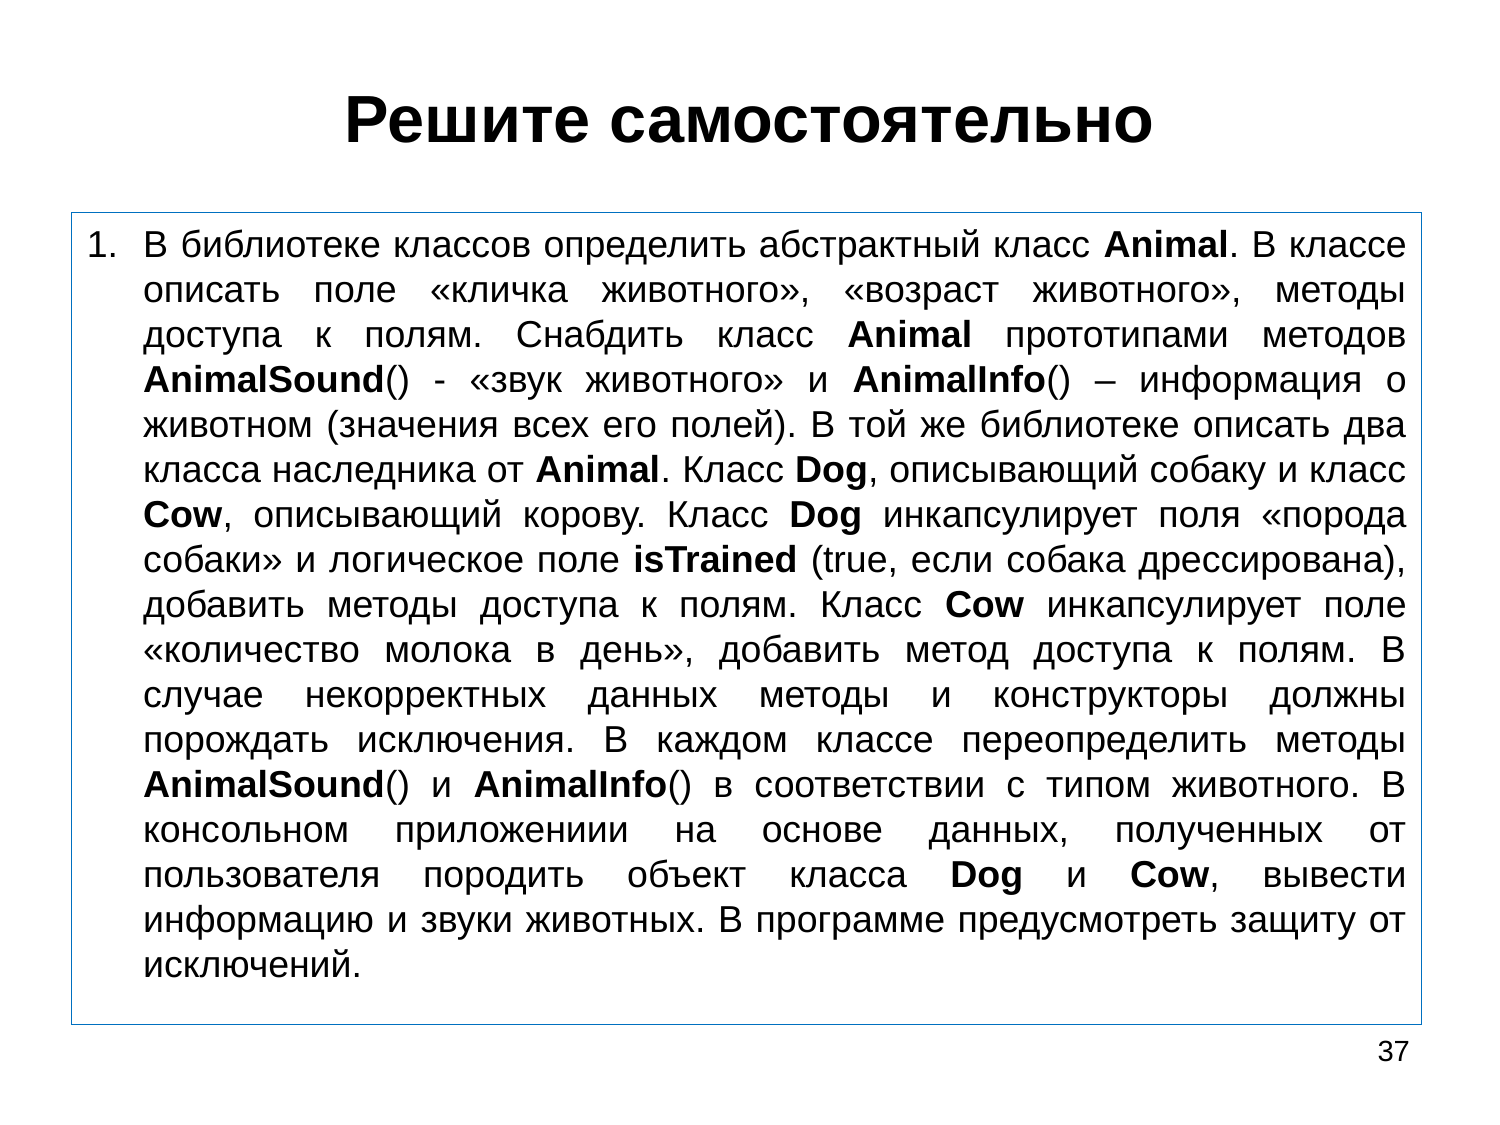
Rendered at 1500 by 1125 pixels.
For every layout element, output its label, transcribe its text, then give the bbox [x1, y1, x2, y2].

slide_number 37 [1074, 1024, 1426, 1103]
list В библиотеке классов определить абстрактный класс Animal. В классе описать поле «кличка животного», «возраст животного», методы доступа к полям. Снабдить класс Animal прототипами методов AnimalSound() - «звук животного» и AnimalInfo() – информация о животном (значения всех его полей). В той же библиотеке описать два класса наследника от Animal. Класс Dog, описывающий собаку и класс Cow, описывающий корову. Класс Dog инкапсулирует поля «порода собаки» и логическое поле isTrained (true, если собака дрессирована), добавить методы доступа к полям. Класс Cow инкапсулирует поле «количество молока в день», добавить метод доступа к полям. В случае некорректных данных методы и конструкторы должны порождать исключения. В каждом классе переопределить методы AnimalSound() и AnimalInfo() в соответствии с типом животного. В консольном приложениии на основе данных, полученных от пользователя породить объект класса Dog и Cow, вывести информацию и звуки животных. В программе предусмотреть защиту от исключений. [71, 212, 1422, 1025]
title Решите самостоятельно [75, 45, 1425, 188]
